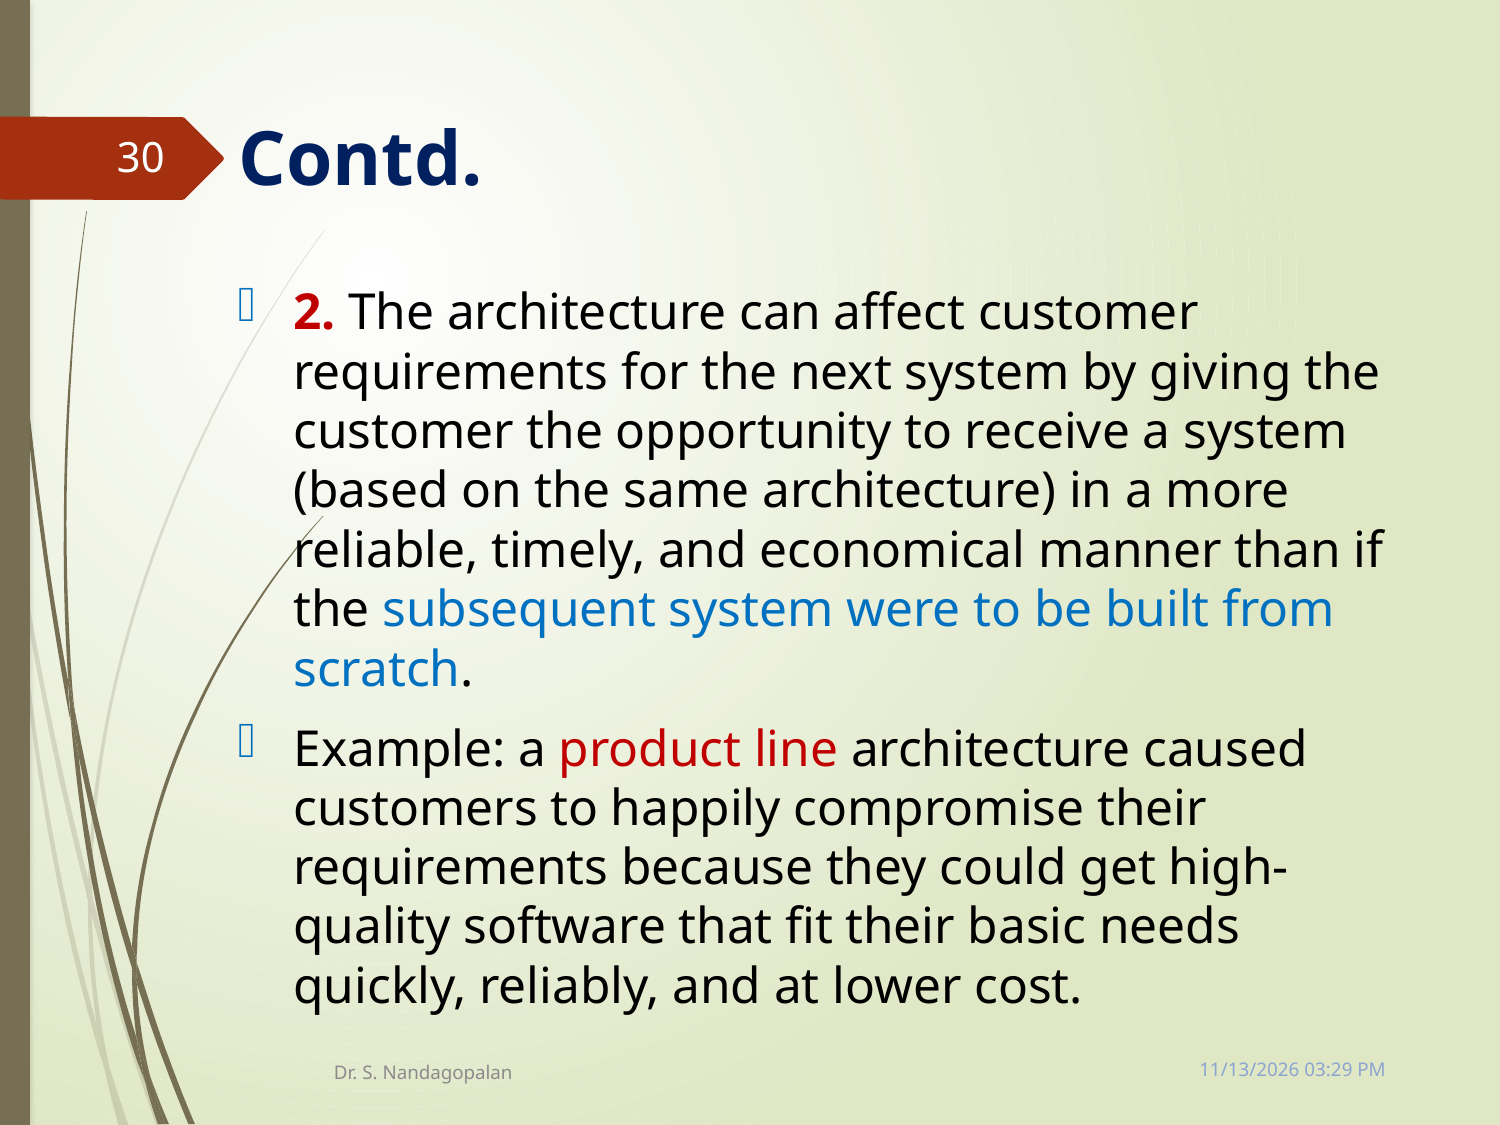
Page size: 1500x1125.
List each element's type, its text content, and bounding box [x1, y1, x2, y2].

list 2. The architecture can affect customer requirements for the next system by giving the customer the opportunity to receive a system (based on the same architecture) in a more reliable, timely, and economical manner than if the subsequent system were to be built from scratch. Example: a product line architecture caused customers to happily compromise their requirements because they could get high-quality software that fit their basic needs quickly, reliably, and at lower cost. [222, 272, 1401, 1024]
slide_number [1043, 1043, 1401, 1097]
footer Dr. S. Nandagopalan [318, 1043, 1257, 1103]
slide_number 30 [83, 129, 180, 190]
title Contd. [223, 102, 1401, 259]
